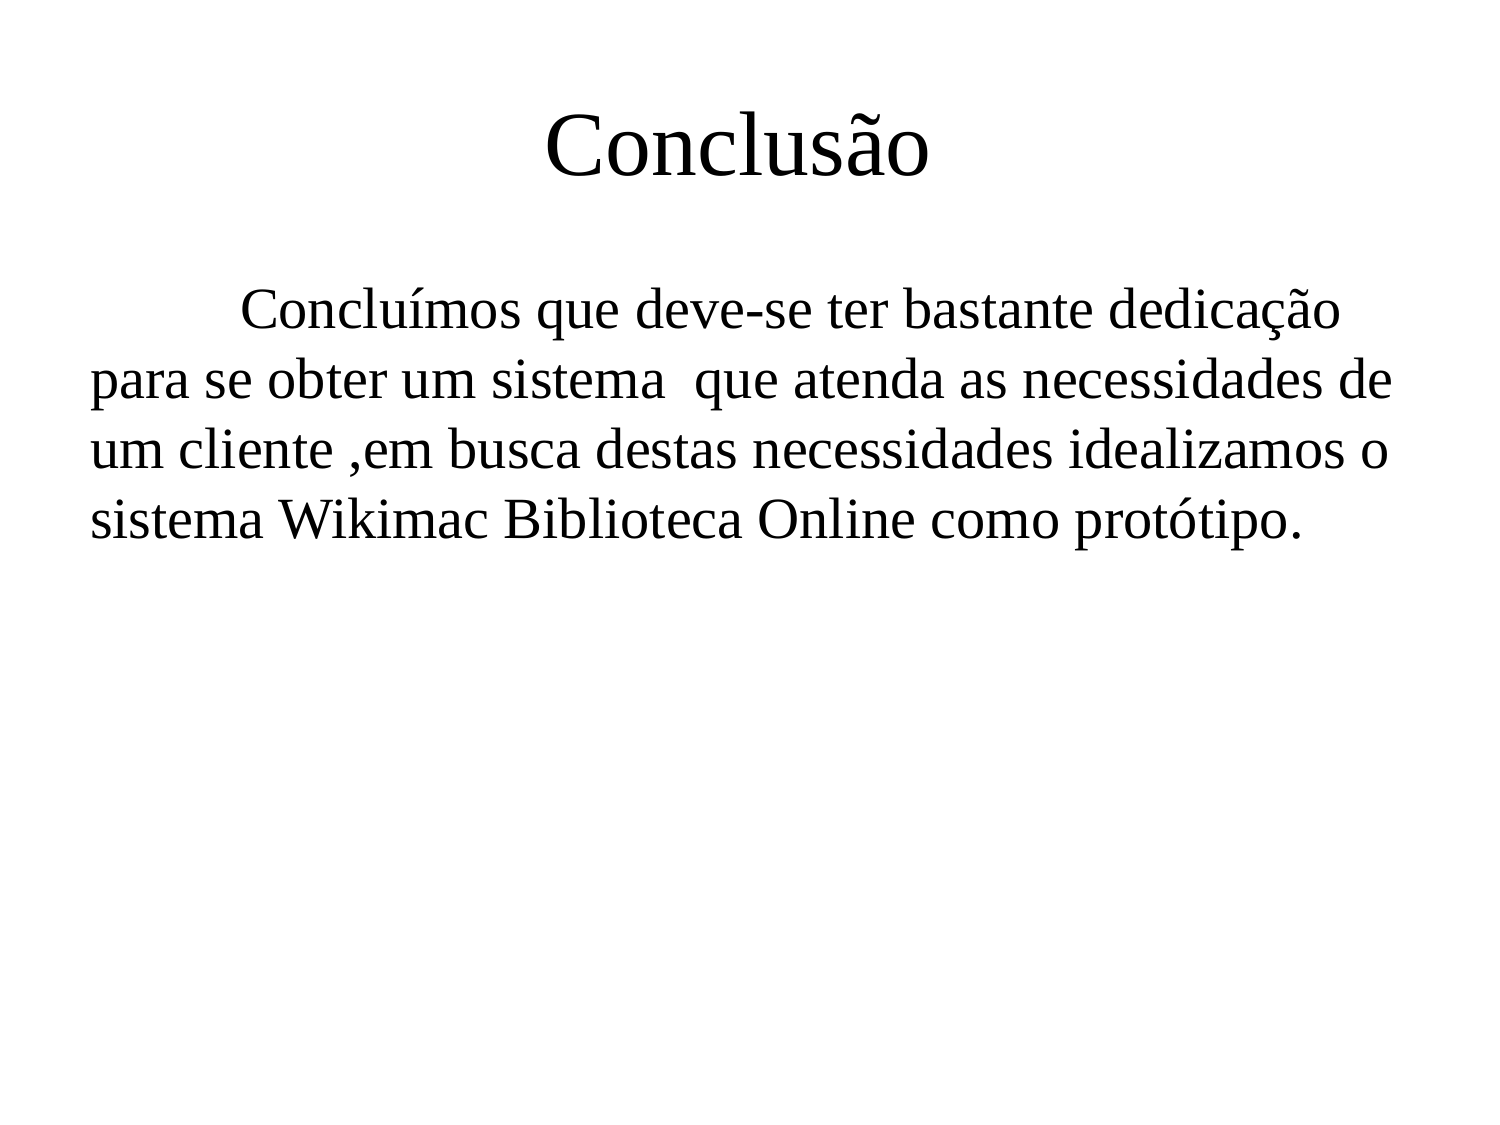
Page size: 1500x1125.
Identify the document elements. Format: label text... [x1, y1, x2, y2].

title Conclusão [75, 45, 1425, 233]
list Concluímos que deve-se ter bastante dedicação para se obter um sistema que atenda as necessidades de um cliente ,em busca destas necessidades idealizamos o sistema Wikimac Biblioteca Online como protótipo. [75, 262, 1425, 1005]
